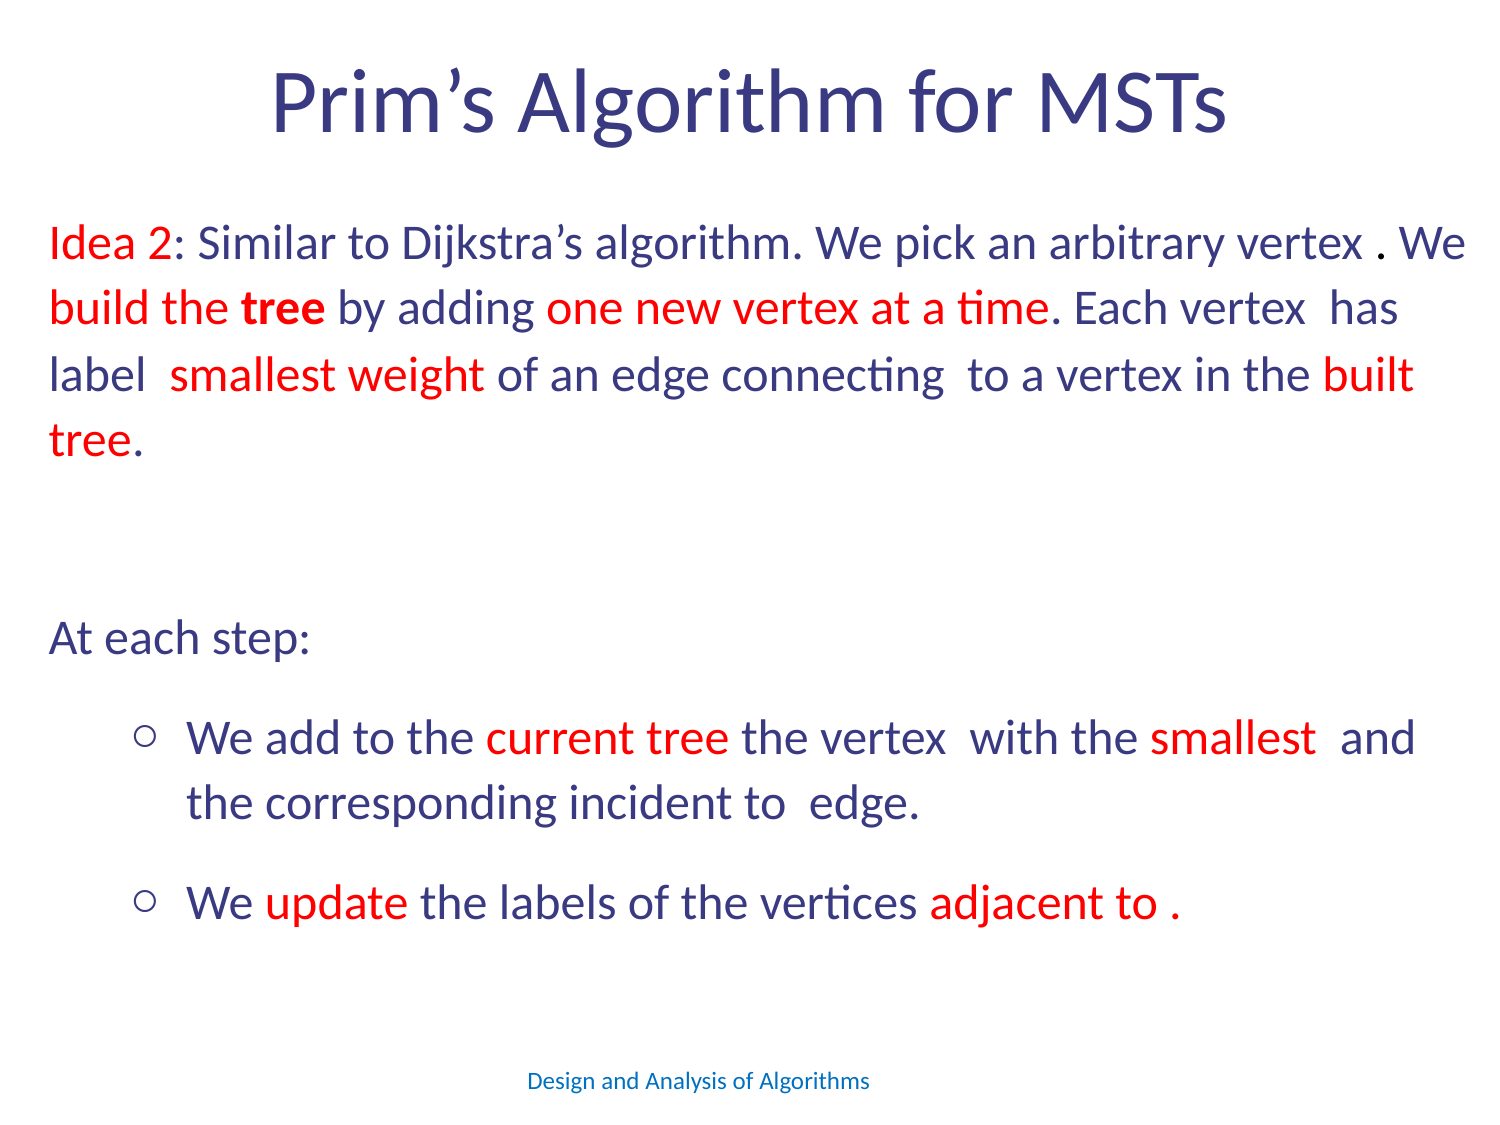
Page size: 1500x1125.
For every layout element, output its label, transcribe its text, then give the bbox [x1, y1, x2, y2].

title Prim’s Algorithm for MSTs [25, 25, 1476, 120]
text_box Design and Analysis of Algorithms [512, 1057, 988, 1118]
